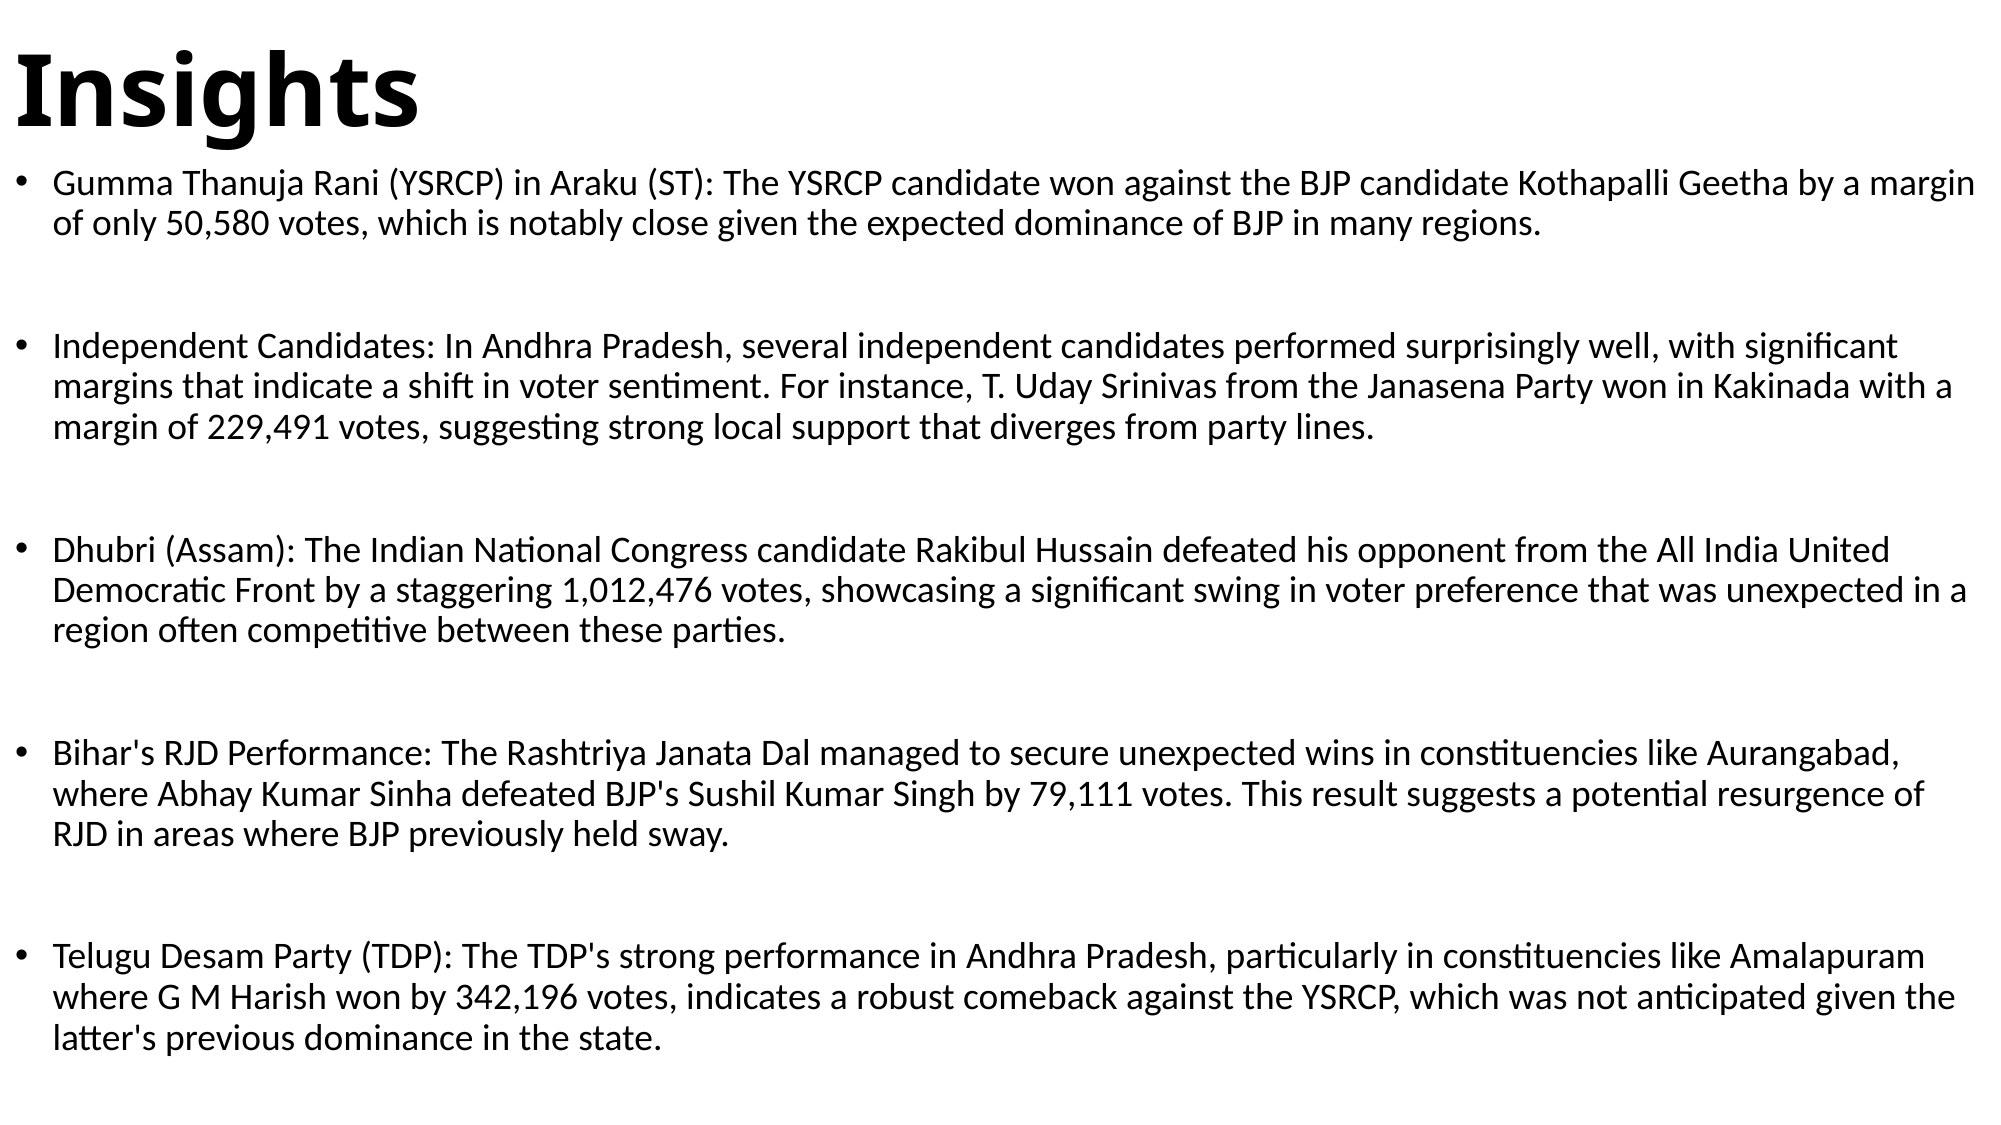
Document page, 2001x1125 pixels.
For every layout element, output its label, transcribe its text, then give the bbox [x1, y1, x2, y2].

list Gumma Thanuja Rani (YSRCP) in Araku (ST): The YSRCP candidate won against the BJP candidate Kothapalli Geetha by a margin of only 50,580 votes, which is notably close given the expected dominance of BJP in many regions. Independent Candidates: In Andhra Pradesh, several independent candidates performed surprisingly well, with significant margins that indicate a shift in voter sentiment. For instance, T. Uday Srinivas from the Janasena Party won in Kakinada with a margin of 229,491 votes, suggesting strong local support that diverges from party lines. Dhubri (Assam): The Indian National Congress candidate Rakibul Hussain defeated his opponent from the All India United Democratic Front by a staggering 1,012,476 votes, showcasing a significant swing in voter preference that was unexpected in a region often competitive between these parties. Bihar's RJD Performance: The Rashtriya Janata Dal managed to secure unexpected wins in constituencies like Aurangabad, where Abhay Kumar Sinha defeated BJP's Sushil Kumar Singh by 79,111 votes. This result suggests a potential resurgence of RJD in areas where BJP previously held sway. Telugu Desam Party (TDP): The TDP's strong performance in Andhra Pradesh, particularly in constituencies like Amalapuram where G M Harish won by 342,196 votes, indicates a robust comeback against the YSRCP, which was not anticipated given the latter's previous dominance in the state. [0, 155, 2000, 1125]
title Insights [0, 3, 1725, 155]
